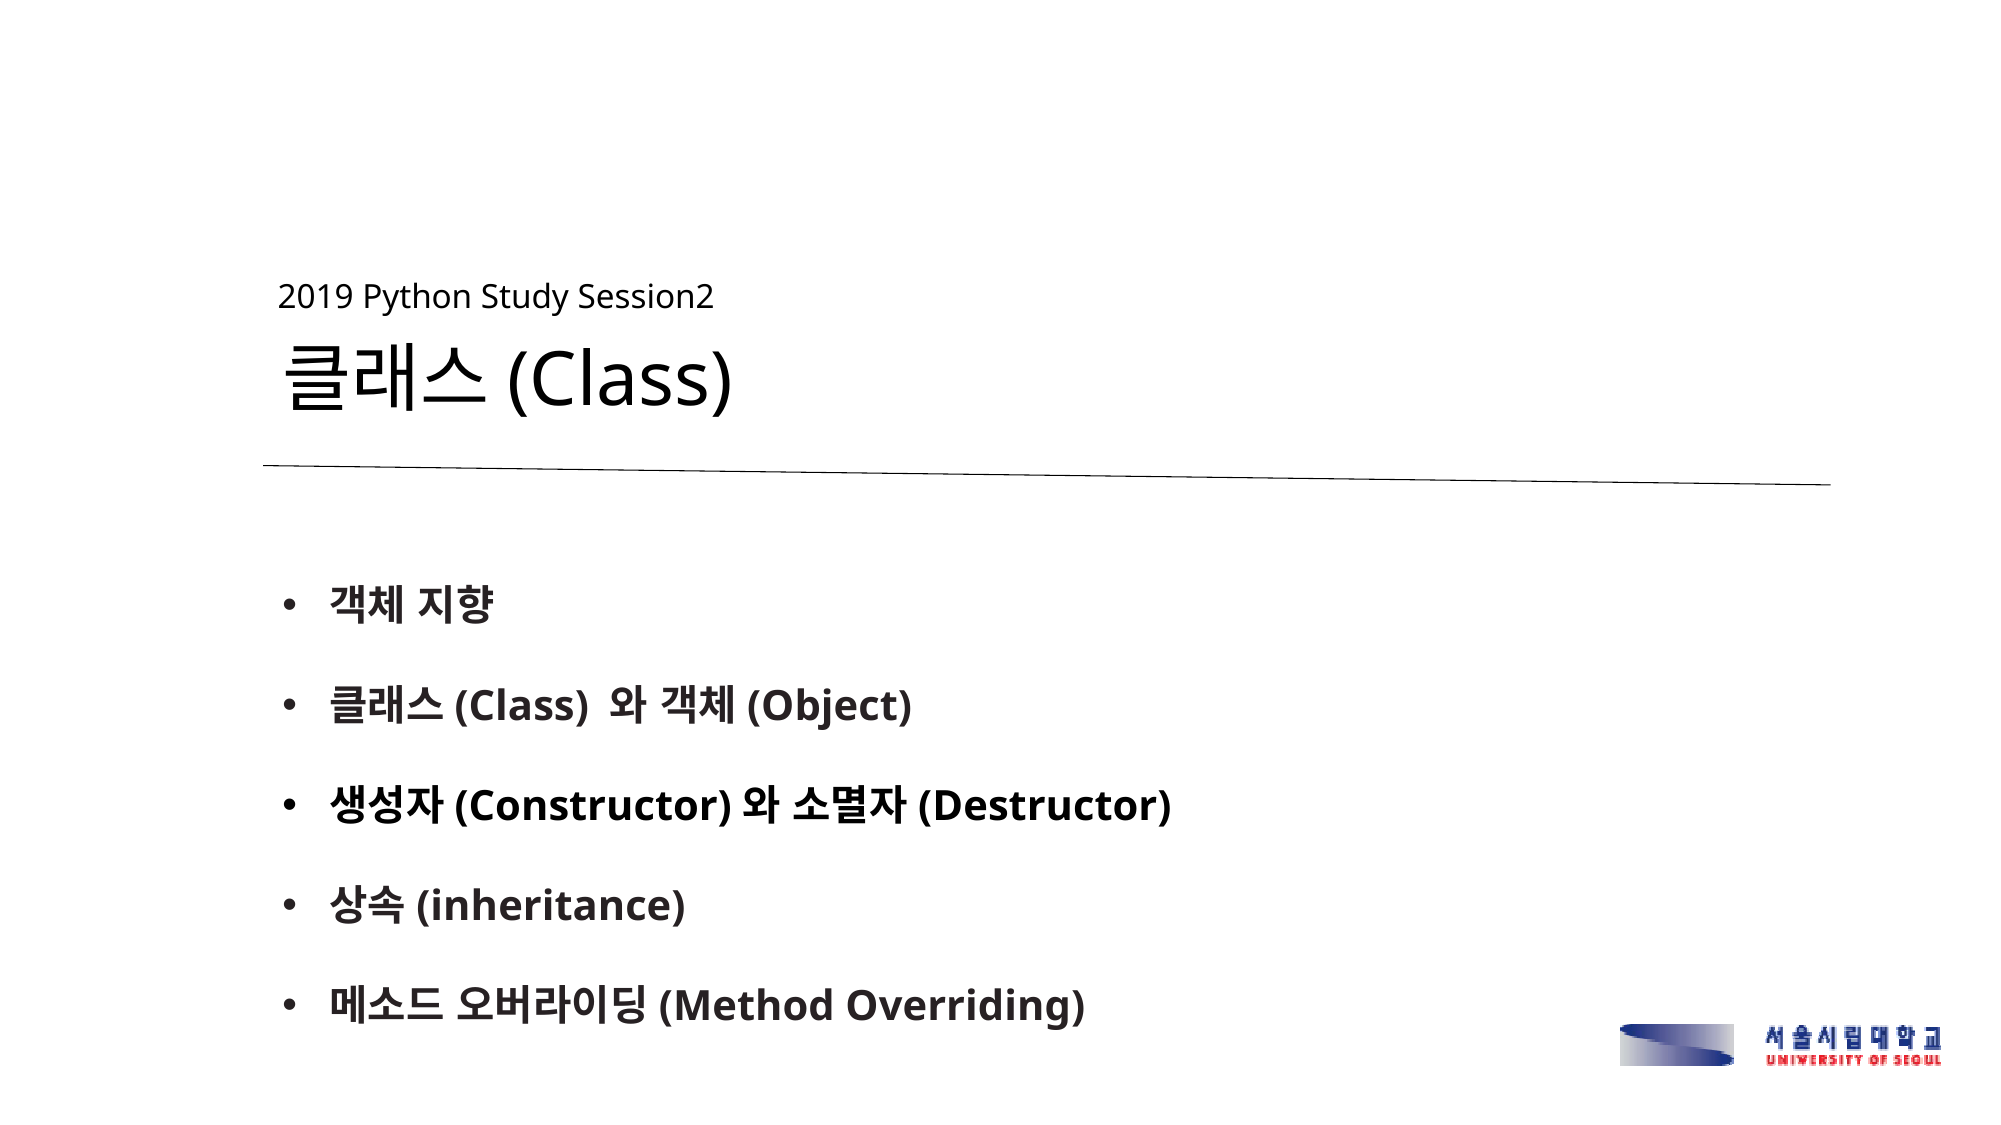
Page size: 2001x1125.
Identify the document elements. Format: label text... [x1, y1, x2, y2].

picture [1614, 1010, 1950, 1079]
text_box 객체 지향 클래스(Class) 와 객체(Object) 생성자(Constructor)와 소멸자(Destructor) 상속(inheritance) 메소드 오버라이딩(Method Overriding) [267, 571, 1292, 1037]
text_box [262, 465, 1831, 485]
text_box 클래스(Class) [267, 323, 1867, 429]
text_box 2019 Python Study Session2 [263, 267, 883, 323]
